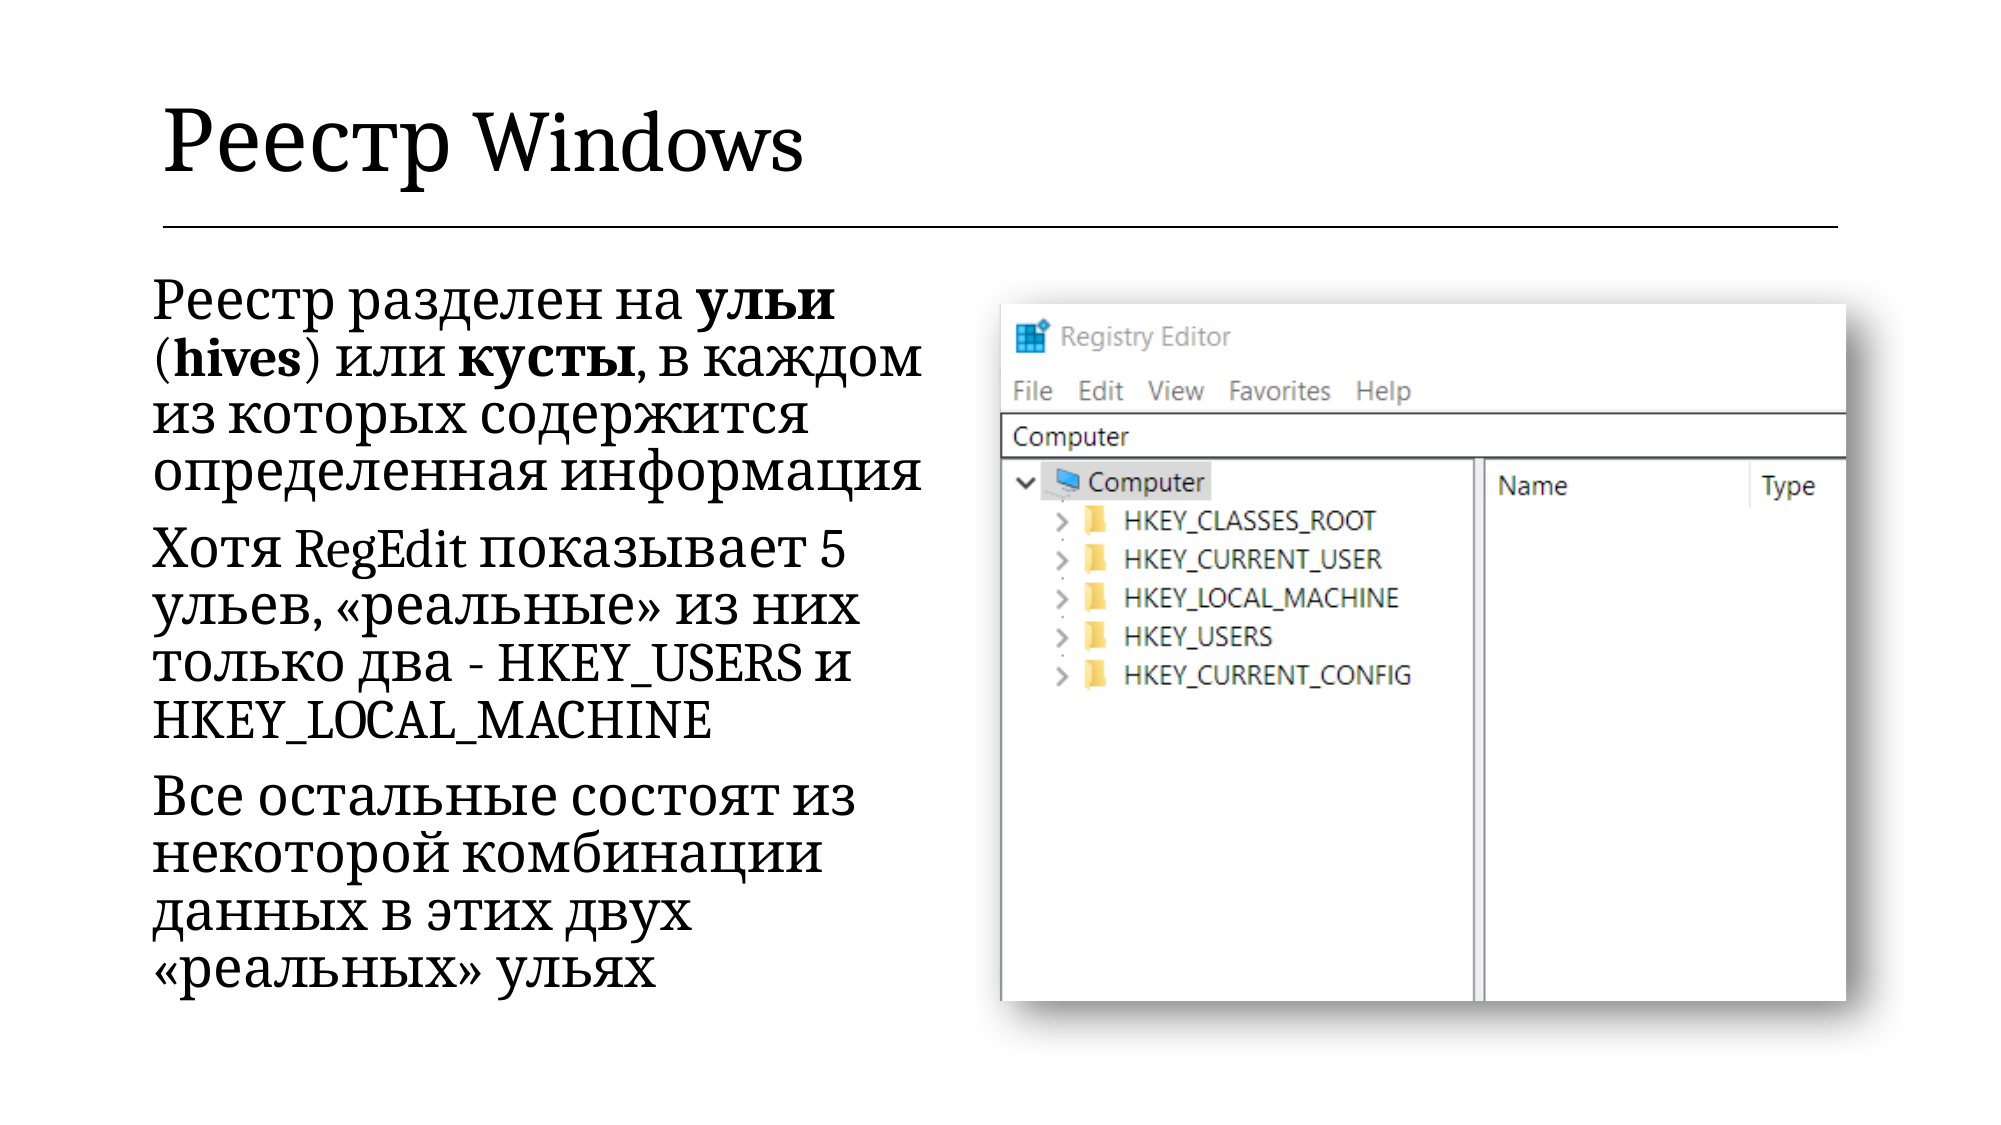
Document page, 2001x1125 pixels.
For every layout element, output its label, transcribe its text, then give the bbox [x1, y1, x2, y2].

list Реестр разделен на ульи (hives) или кусты, в каждом из которых содержится определенная информация Хотя RegEdit показывает 5 ульев, «реальные» из них только два - HKEY_USERS и HKEY_LOCAL_MACHINE Все остальные состоят из некоторой комбинации данных в этих двух «реальных» ульях [137, 266, 946, 1039]
picture [999, 304, 1847, 1001]
table_header Реестр Windows [163, 60, 1838, 226]
